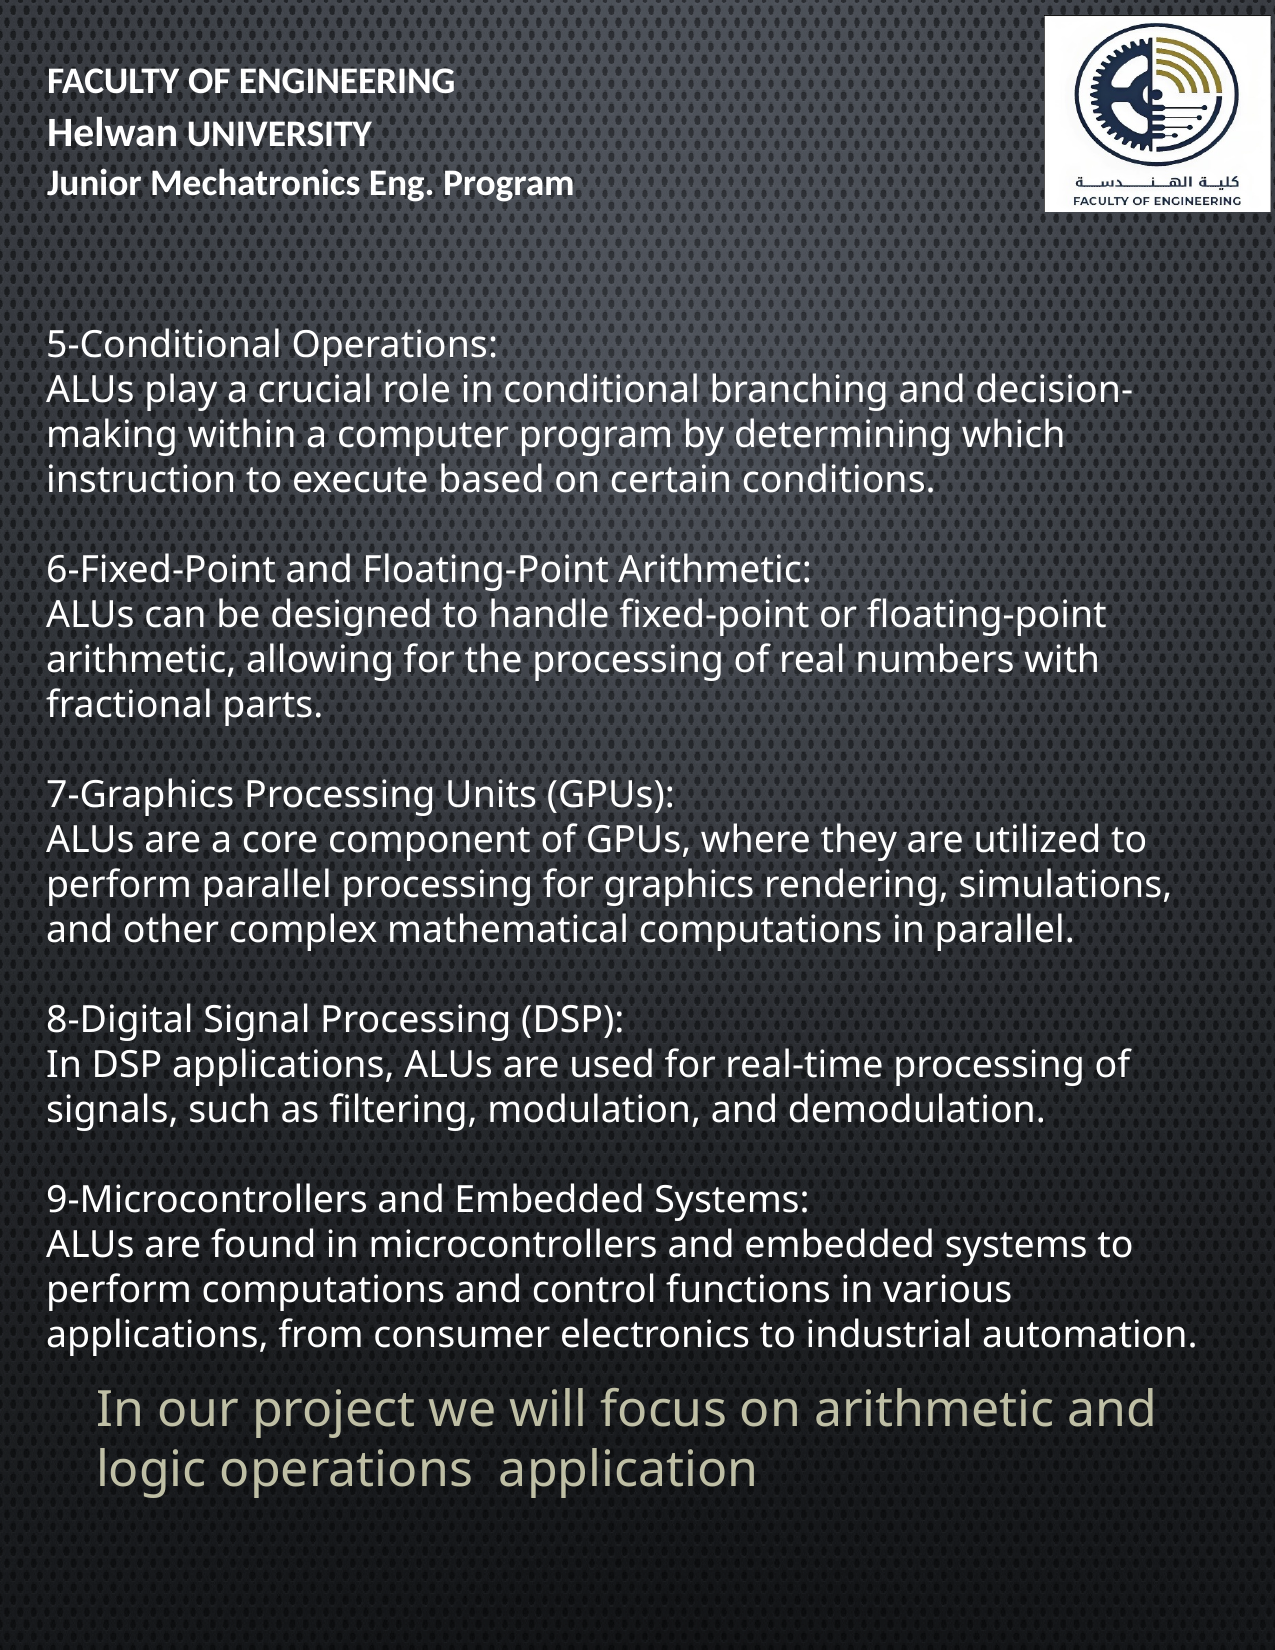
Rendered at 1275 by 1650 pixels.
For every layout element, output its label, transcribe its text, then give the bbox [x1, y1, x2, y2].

text_box In our project we will focus on arithmetic and logic operations application [81, 1369, 1194, 1505]
picture [1044, 15, 1271, 212]
text_box FACULTY OF ENGINEERING Helwan UNIVERSITY Junior Mechatronics Eng. Program [30, 44, 668, 211]
text_box 5-Conditional Operations: ALUs play a crucial role in conditional branching and decision-making within a computer program by determining which instruction to execute based on certain conditions. 6-Fixed-Point and Floating-Point Arithmetic: ALUs can be designed to handle fixed-point or floating-point arithmetic, allowing for the processing of real numbers with fractional parts. 7-Graphics Processing Units (GPUs): ALUs are a core component of GPUs, where they are utilized to perform parallel processing for graphics rendering, simulations, and other complex mathematical computations in parallel. 8-Digital Signal Processing (DSP): In DSP applications, ALUs are used for real-time processing of signals, such as filtering, modulation, and demodulation. 9-Microcontrollers and Embedded Systems: ALUs are found in microcontrollers and embedded systems to perform computations and control functions in various applications, from consumer electronics to industrial automation. [31, 312, 1244, 1363]
